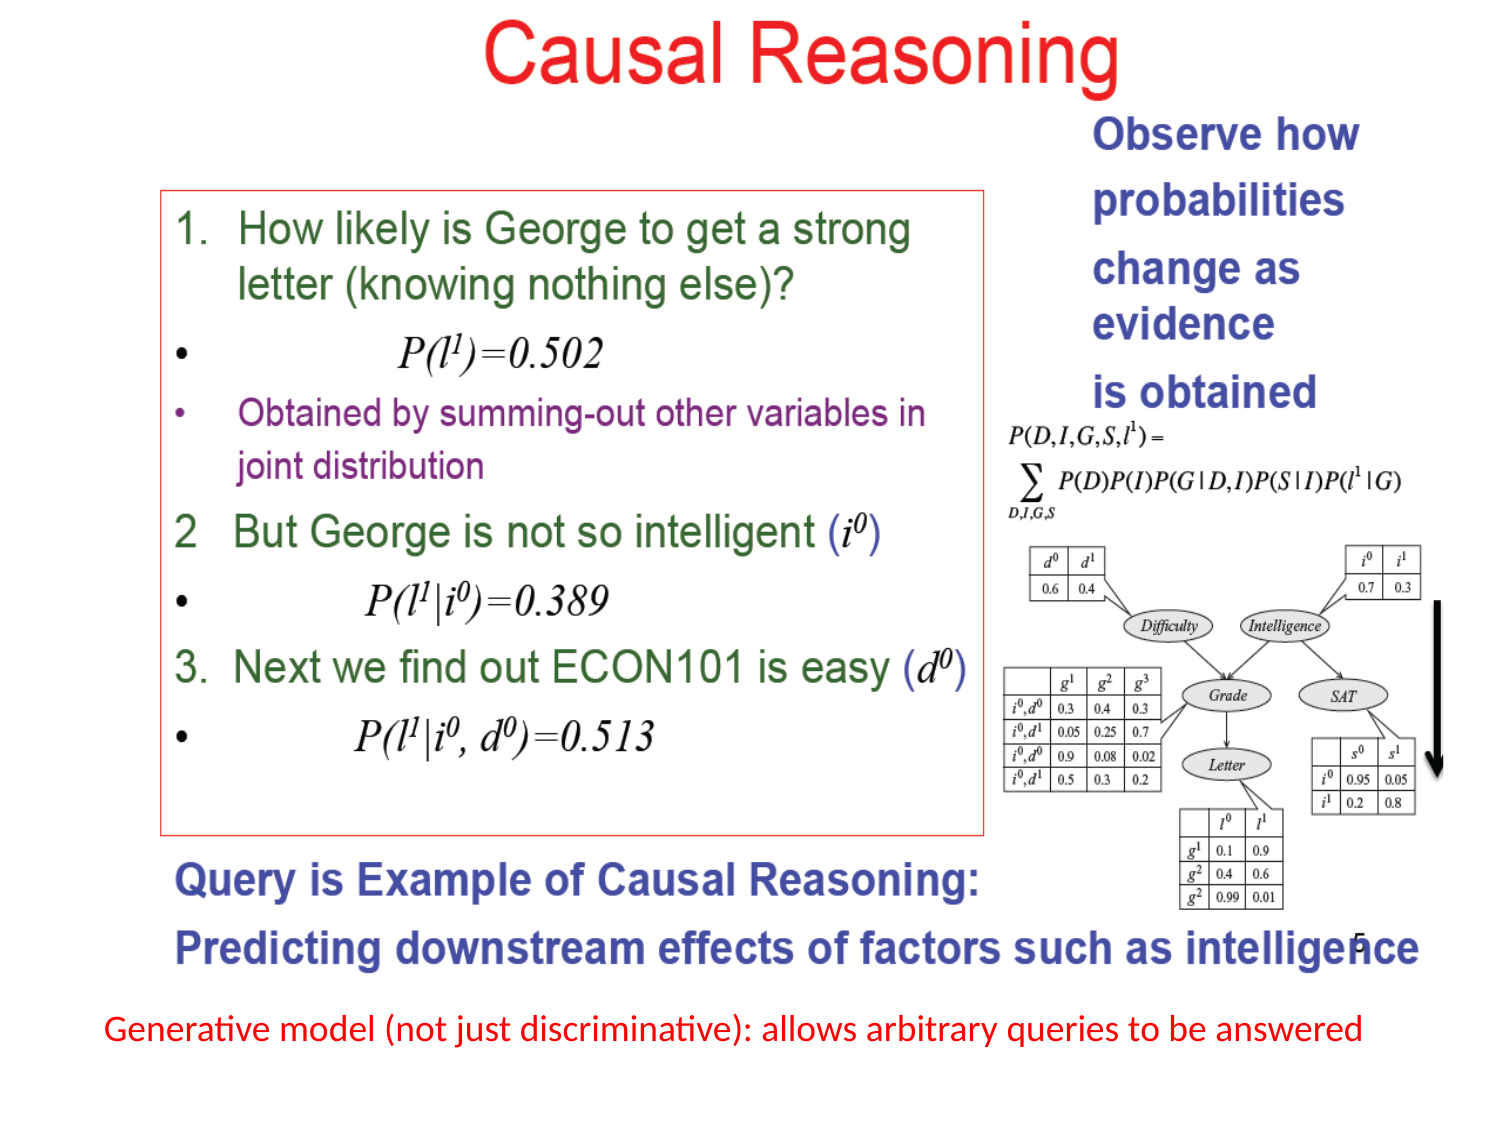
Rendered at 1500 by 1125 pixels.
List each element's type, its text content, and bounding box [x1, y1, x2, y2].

text_box Generative model (not just discriminative): allows arbitrary queries to be answered [88, 996, 1452, 1057]
picture [124, 12, 1482, 1008]
